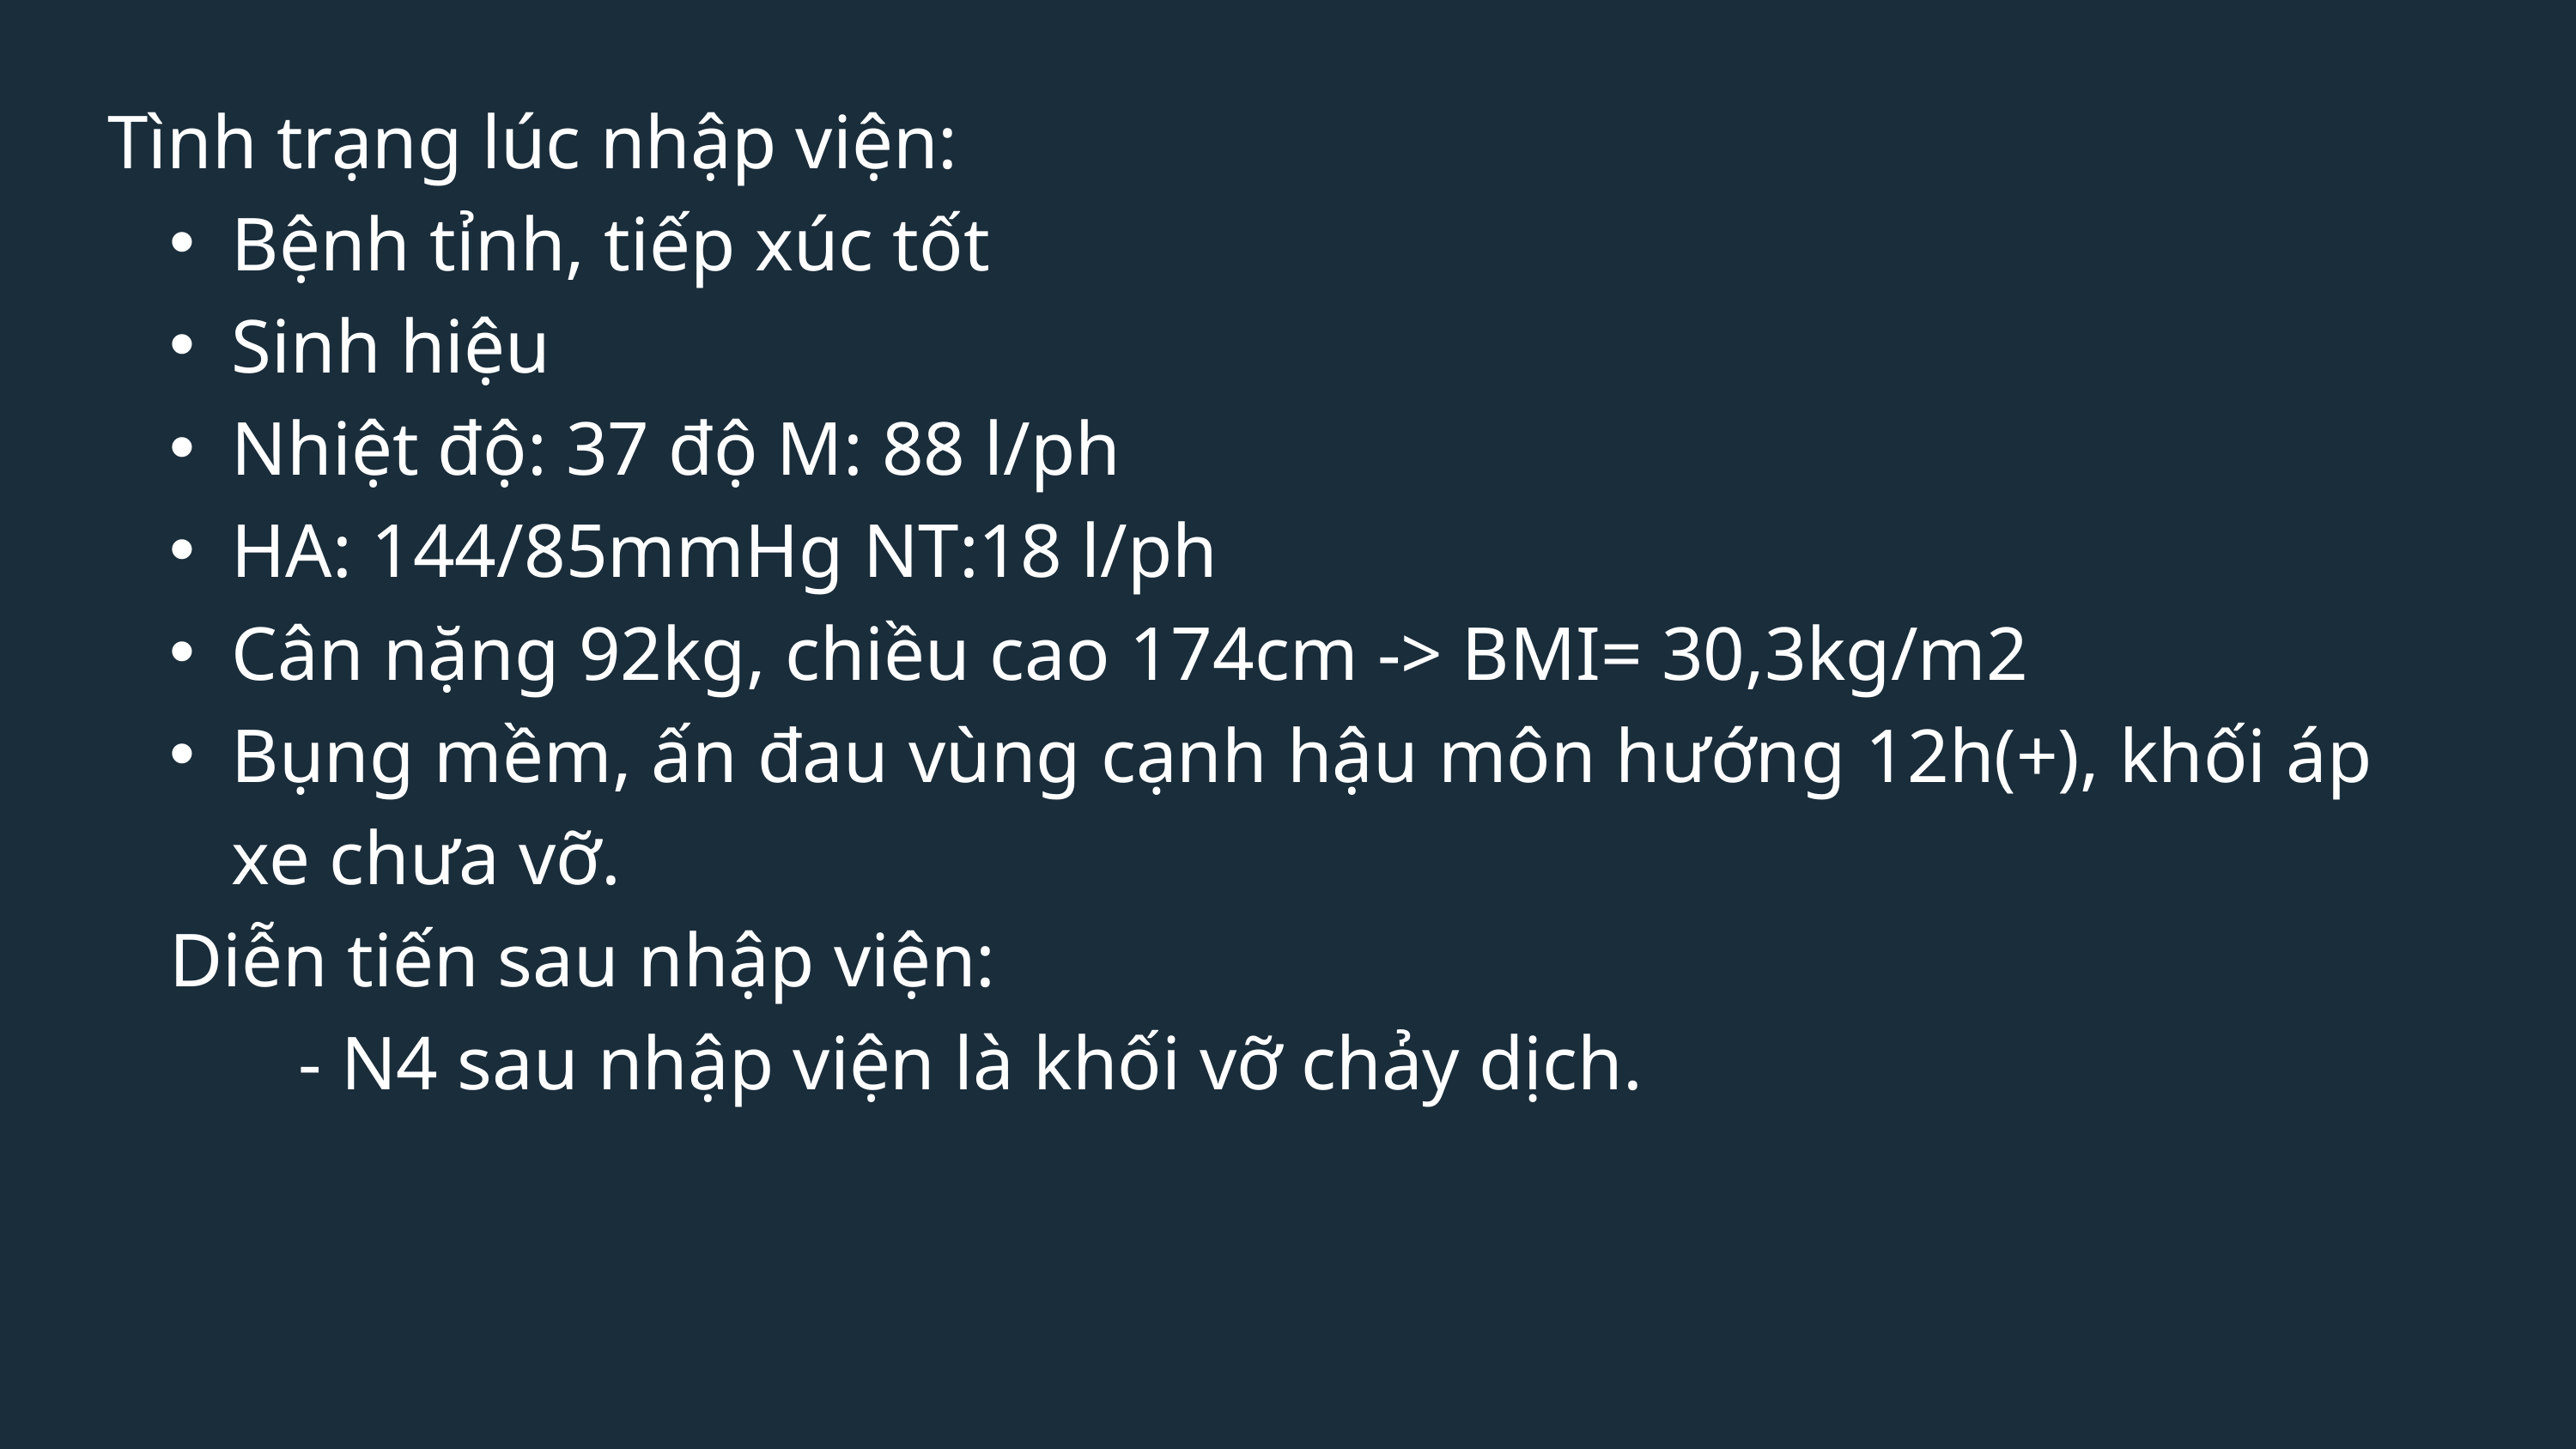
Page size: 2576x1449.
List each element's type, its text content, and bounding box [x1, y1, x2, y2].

text_box Tình trạng lúc nhập viện: Bệnh tỉnh, tiếp xúc tốt Sinh hiệu Nhiệt độ: 37 độ M: 88 l/ph HA: 144/85mmHg NT:18 l/ph Cân nặng 92kg, chiều cao 174cm -> BMI= 30,3kg/m2 Bụng mềm, ấn đau vùng cạnh hậu môn hướng 12h(+), khối áp xe chưa vỡ. Diễn tiến sau nhập viện: - N4 sau nhập viện là khối vỡ chảy dịch. [107, 80, 2375, 1161]
